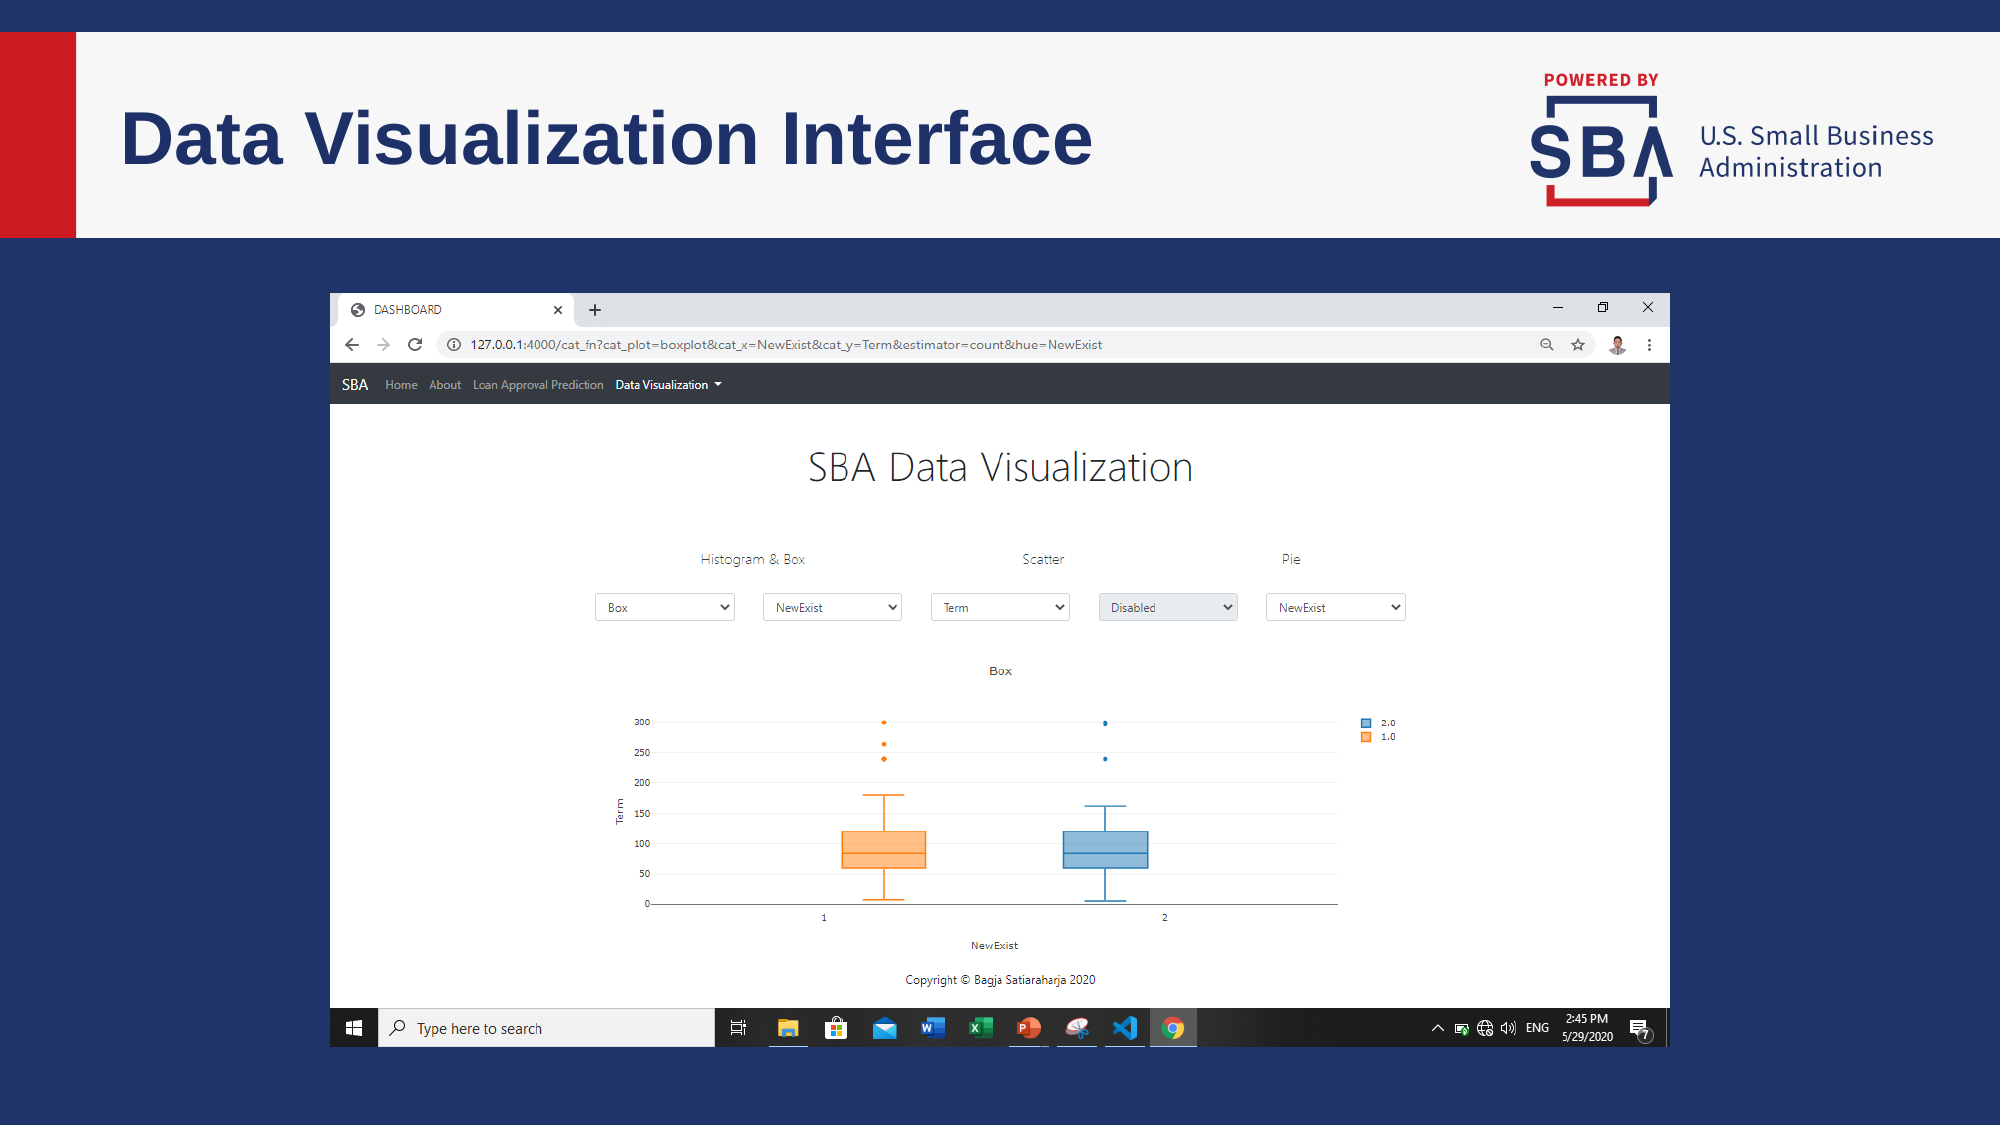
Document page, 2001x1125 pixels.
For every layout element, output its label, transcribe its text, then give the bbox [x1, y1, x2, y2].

picture [330, 293, 1670, 1047]
picture [1515, 53, 1948, 216]
text_box [0, 31, 77, 239]
text_box [77, 31, 2000, 239]
text_box Data Visualization Interface [106, 87, 1252, 183]
